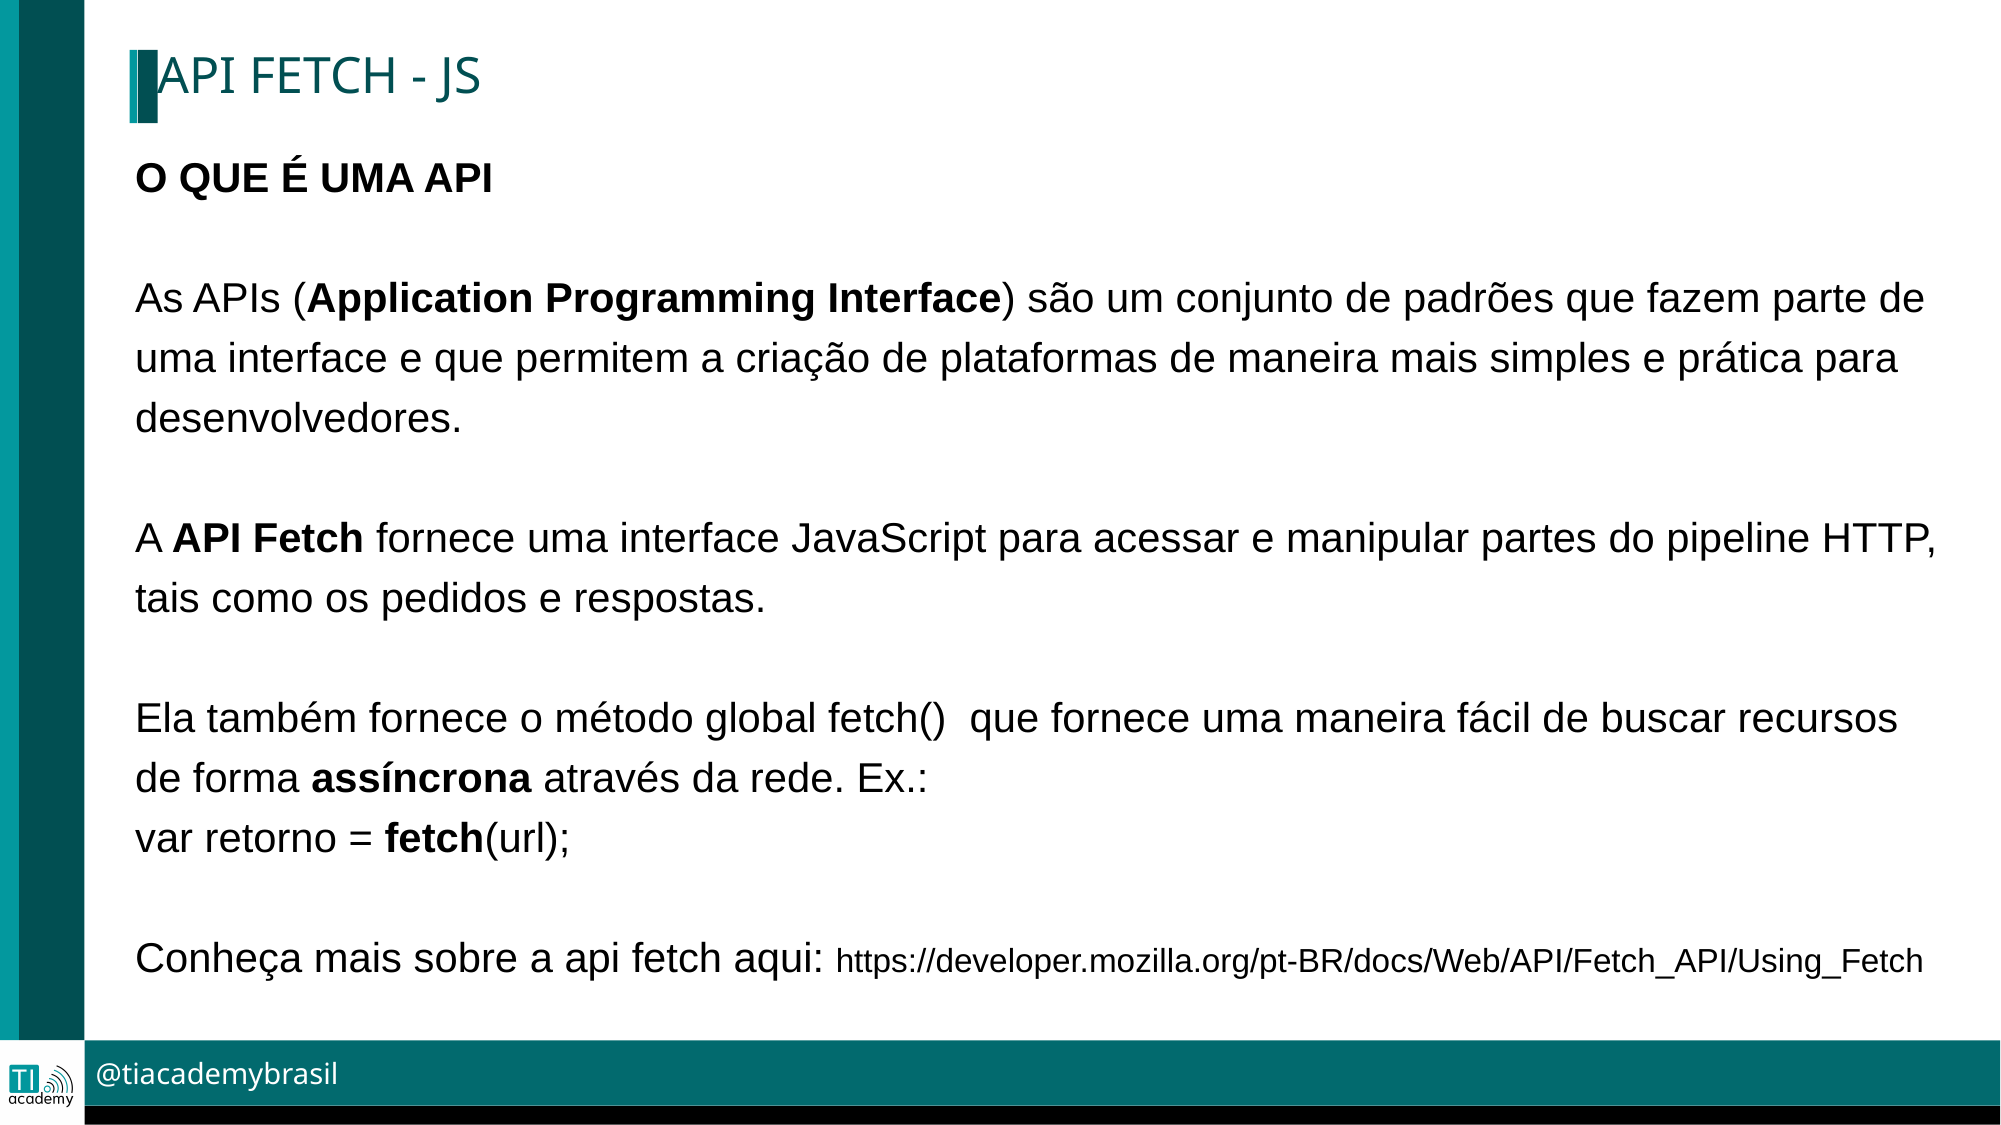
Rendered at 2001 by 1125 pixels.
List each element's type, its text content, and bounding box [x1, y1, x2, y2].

list API FETCH - JS [157, 50, 1935, 103]
picture [0, 1041, 84, 1125]
text_box O QUE É UMA API As APIs (Application Programming Interface) são um conjunto de padrões que fazem parte de uma interface e que permitem a criação de plataformas de maneira mais simples e prática para desenvolvedores. A API Fetch fornece uma interface JavaScript para acessar e manipular partes do pipeline HTTP, tais como os pedidos e respostas. Ela também fornece o método global fetch() que fornece uma maneira fácil de buscar recursos de forma assíncrona através da rede. Ex.: var retorno = fetch(url); Conheça mais sobre a api fetch aqui: https://developer.mozilla.org/pt-BR/docs/Web/API/Fetch_API/Using_Fetch [120, 133, 1959, 988]
